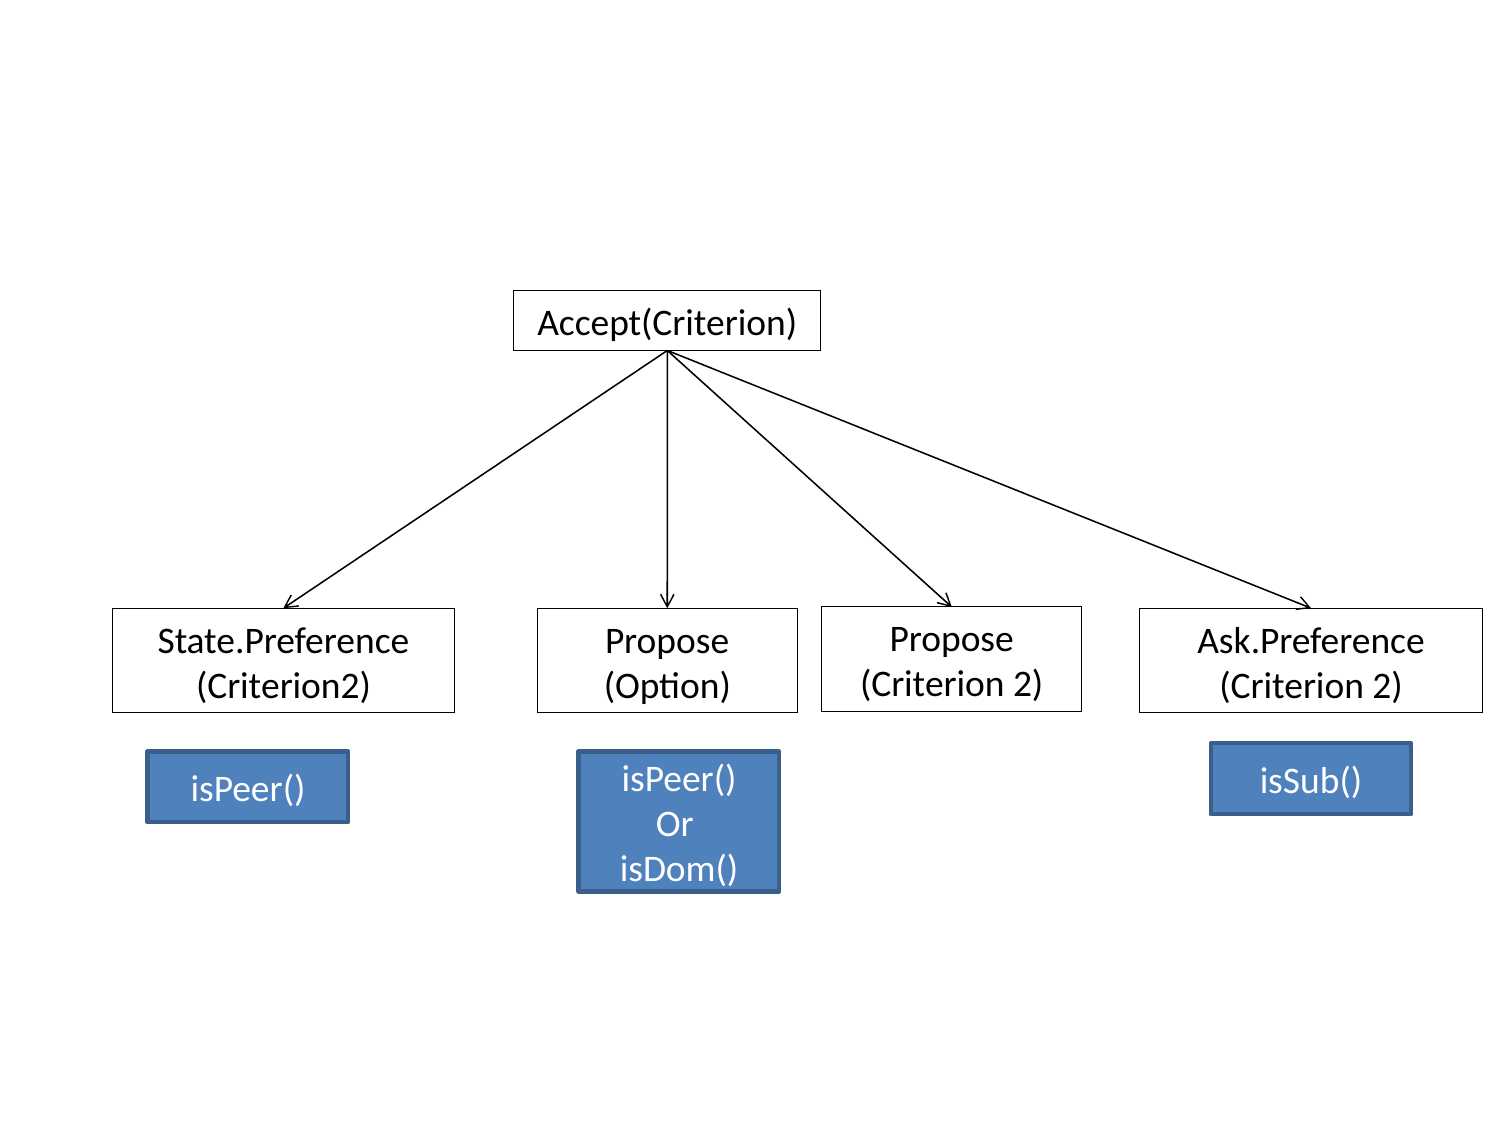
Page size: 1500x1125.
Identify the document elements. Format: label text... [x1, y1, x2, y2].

text_box State.Preference (Criterion2) [112, 608, 455, 713]
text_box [953, 351, 1312, 609]
text_box isPeer() [145, 749, 350, 824]
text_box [283, 351, 663, 609]
text_box Propose (Criterion 2) [821, 618, 1082, 712]
text_box Ask.Preference (Criterion 2) [1139, 608, 1483, 713]
text_box isSub() [1209, 741, 1413, 816]
text_box isPeer() Or isDom() [576, 749, 781, 894]
text_box Accept(Criterion) [513, 290, 821, 349]
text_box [666, 351, 952, 608]
text_box Propose (Option) [537, 618, 798, 713]
